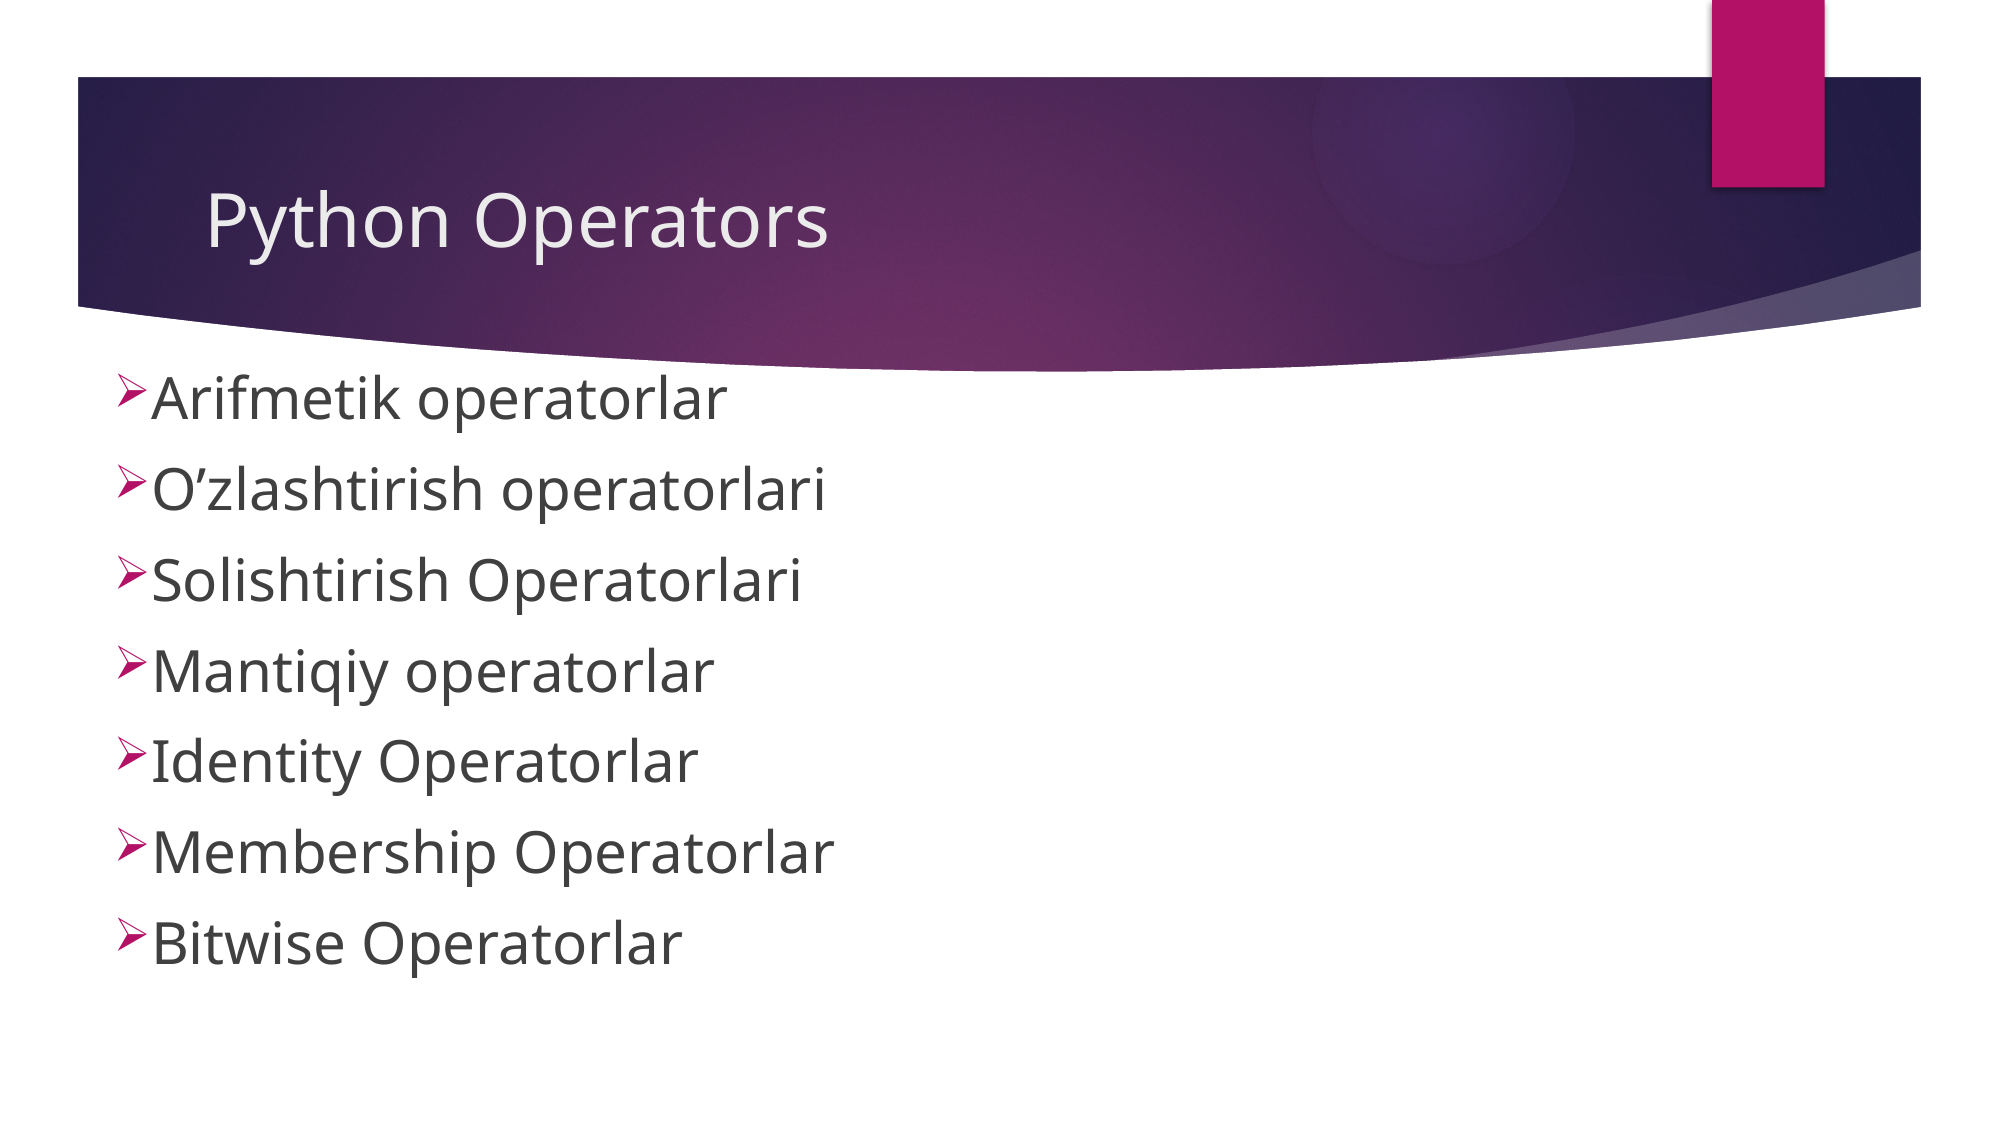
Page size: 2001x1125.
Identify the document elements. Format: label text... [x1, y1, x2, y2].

title Python Operators [189, 159, 1627, 276]
list Arifmetik operatorlar O’zlashtirish operatorlari Solishtirish Operatorlari Mantiqiy operatorlar Identity Operatorlar Membership Operatorlar Bitwise Operatorlar [98, 354, 1510, 1060]
